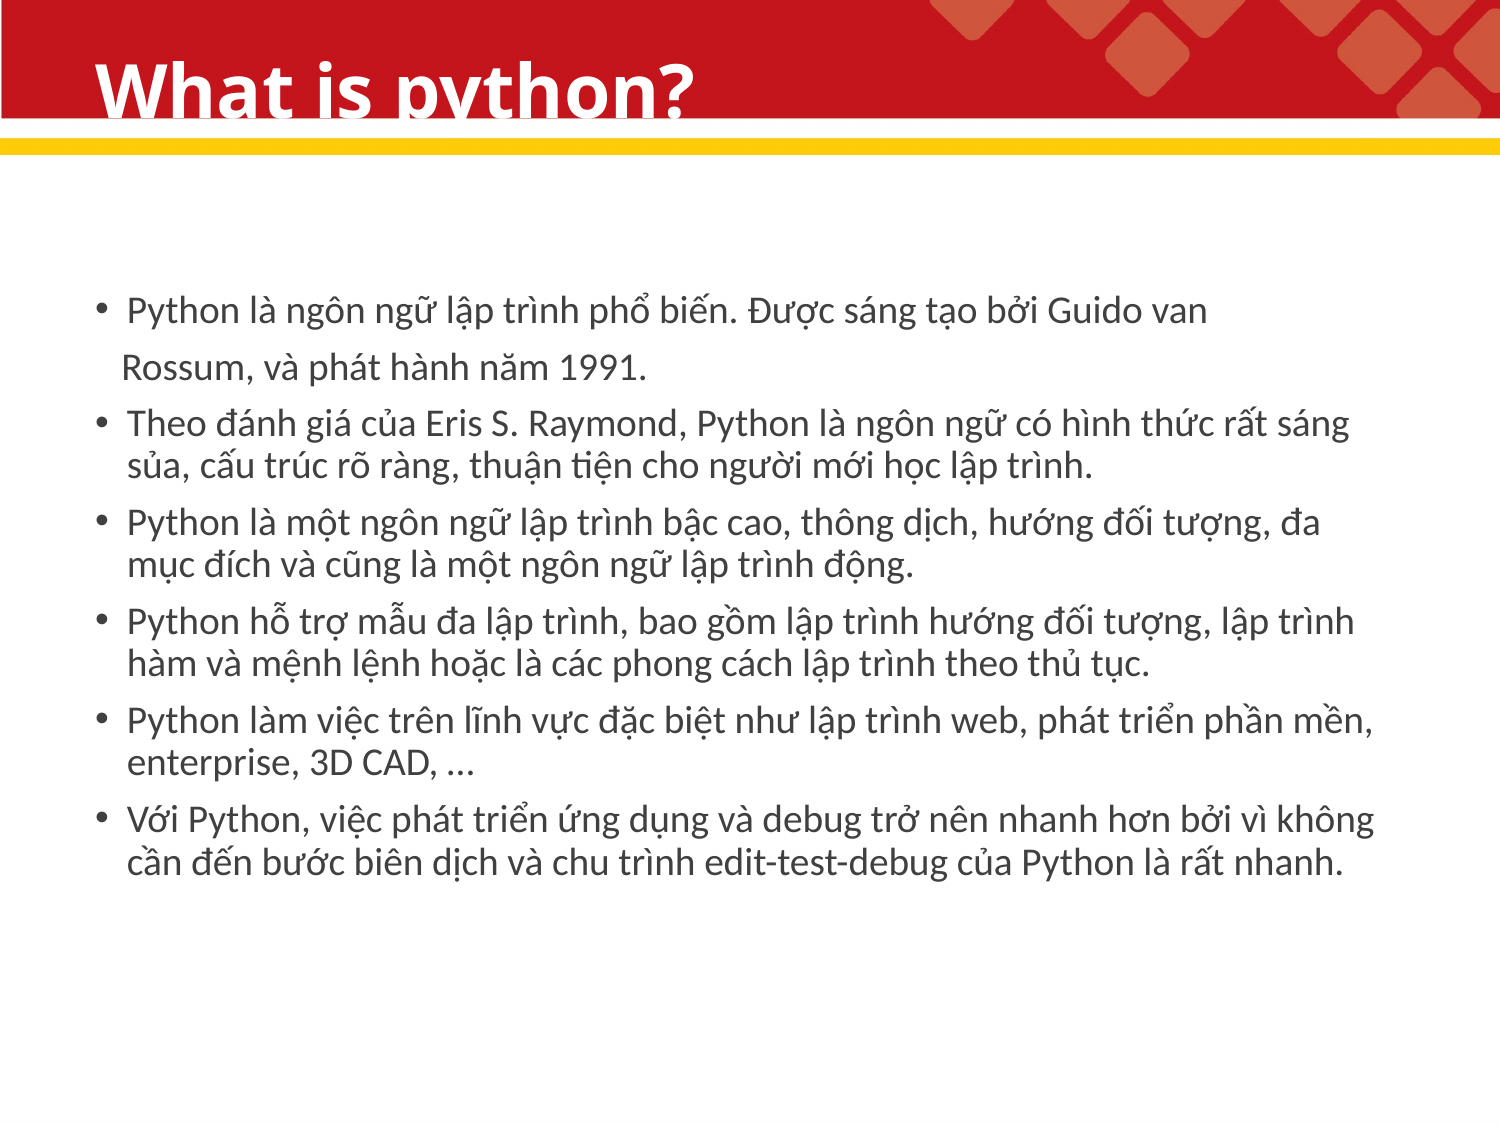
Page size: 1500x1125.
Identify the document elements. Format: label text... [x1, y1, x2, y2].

title What is python? [80, 0, 1397, 204]
list Python là ngôn ngữ lập trình phổ biến. Được sáng tạo bởi Guido van Rossum, và phát hành năm 1991. Theo đánh giá của Eris S. Raymond, Python là ngôn ngữ có hình thức rất sáng sủa, cấu trúc rõ ràng, thuận tiện cho người mới học lập trình. Python là một ngôn ngữ lập trình bậc cao, thông dịch, hướng đối tượng, đa mục đích và cũng là một ngôn ngữ lập trình động. Python hỗ trợ mẫu đa lập trình, bao gồm lập trình hướng đối tượng, lập trình hàm và mệnh lệnh hoặc là các phong cách lập trình theo thủ tục. Python làm việc trên lĩnh vực đặc biệt như lập trình web, phát triển phần mền, enterprise, 3D CAD, … Với Python, việc phát triển ứng dụng và debug trở nên nhanh hơn bởi vì không cần đến bước biên dịch và chu trình edit-test-debug của Python là rất nhanh. [80, 220, 1397, 1025]
picture [0, 0, 1500, 1125]
